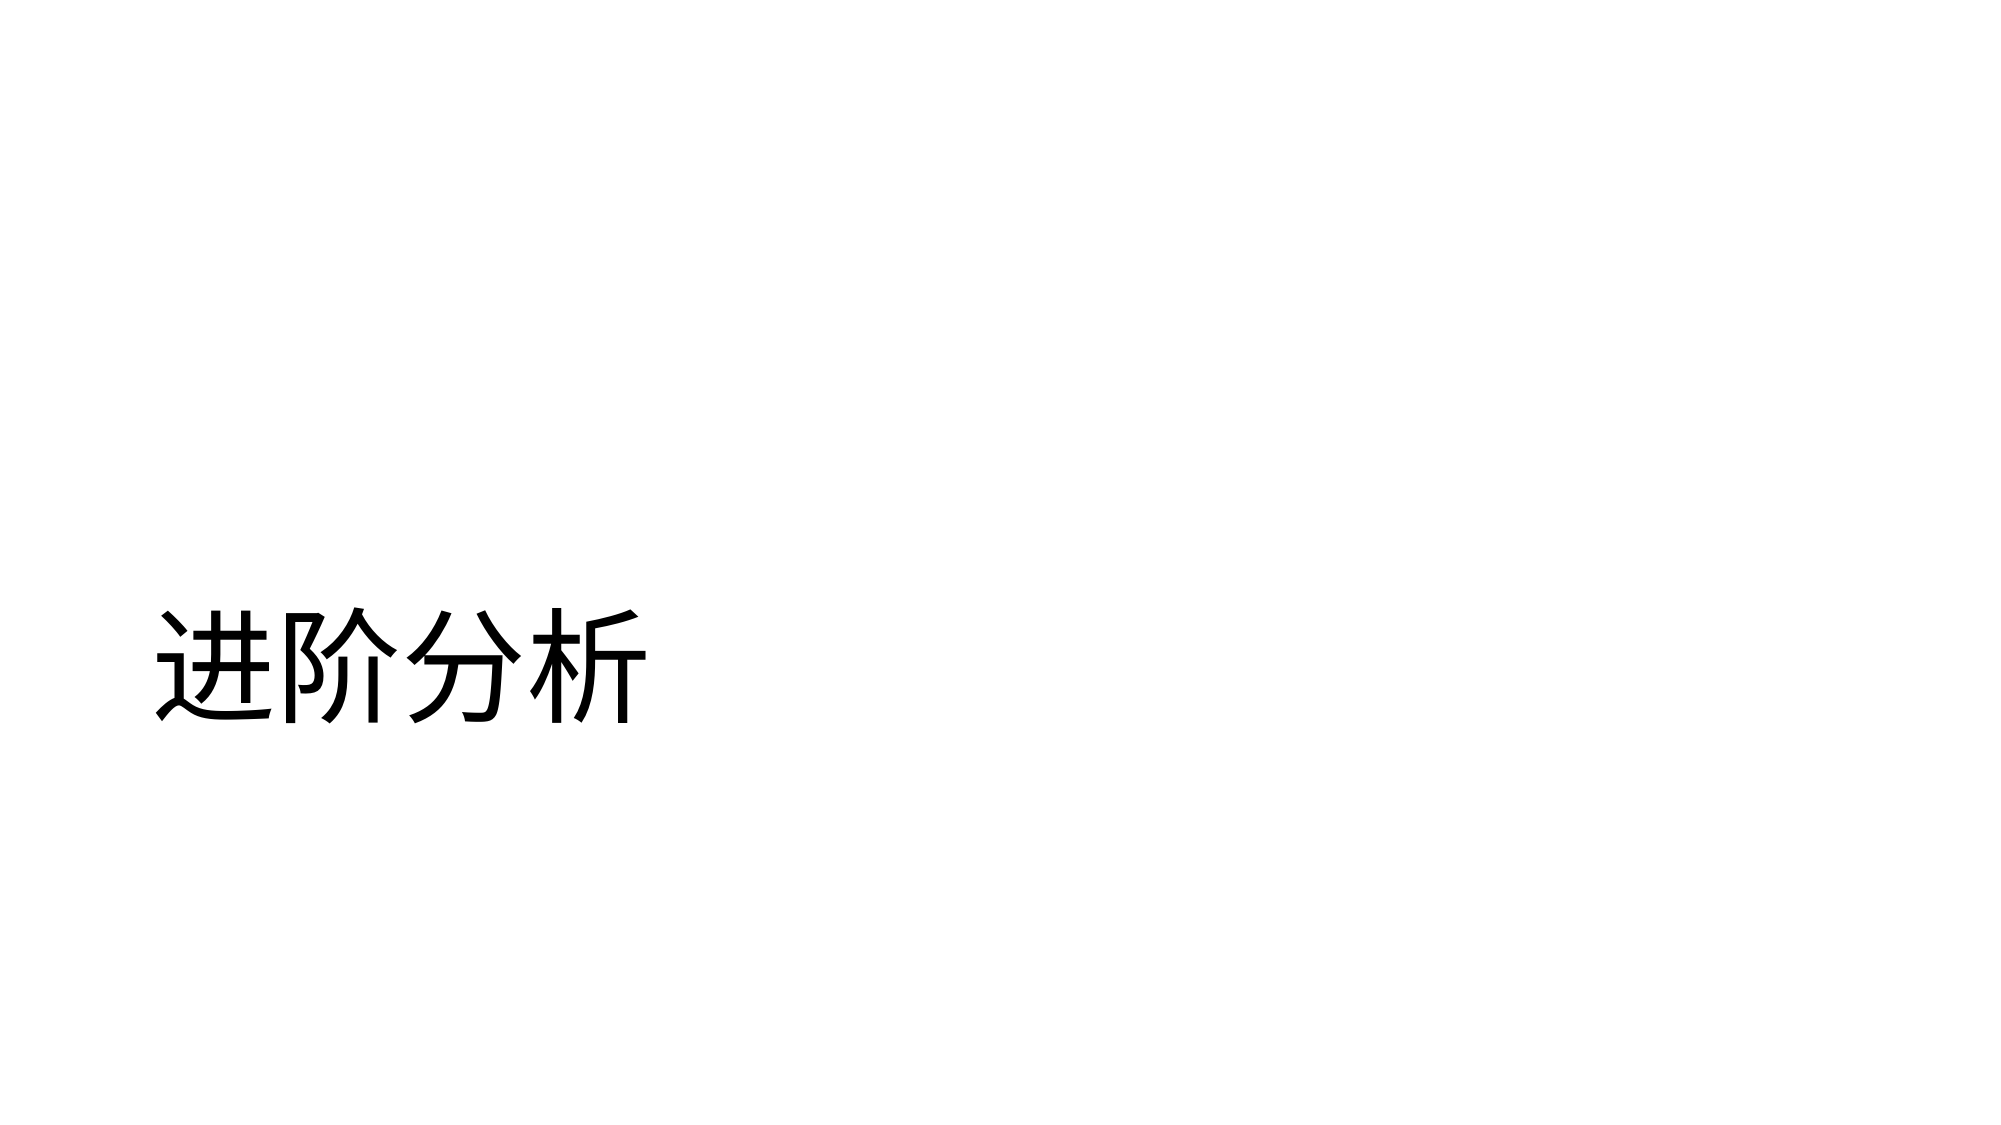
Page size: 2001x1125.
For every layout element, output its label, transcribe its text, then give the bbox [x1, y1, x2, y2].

title 进阶分析 [136, 280, 1862, 749]
